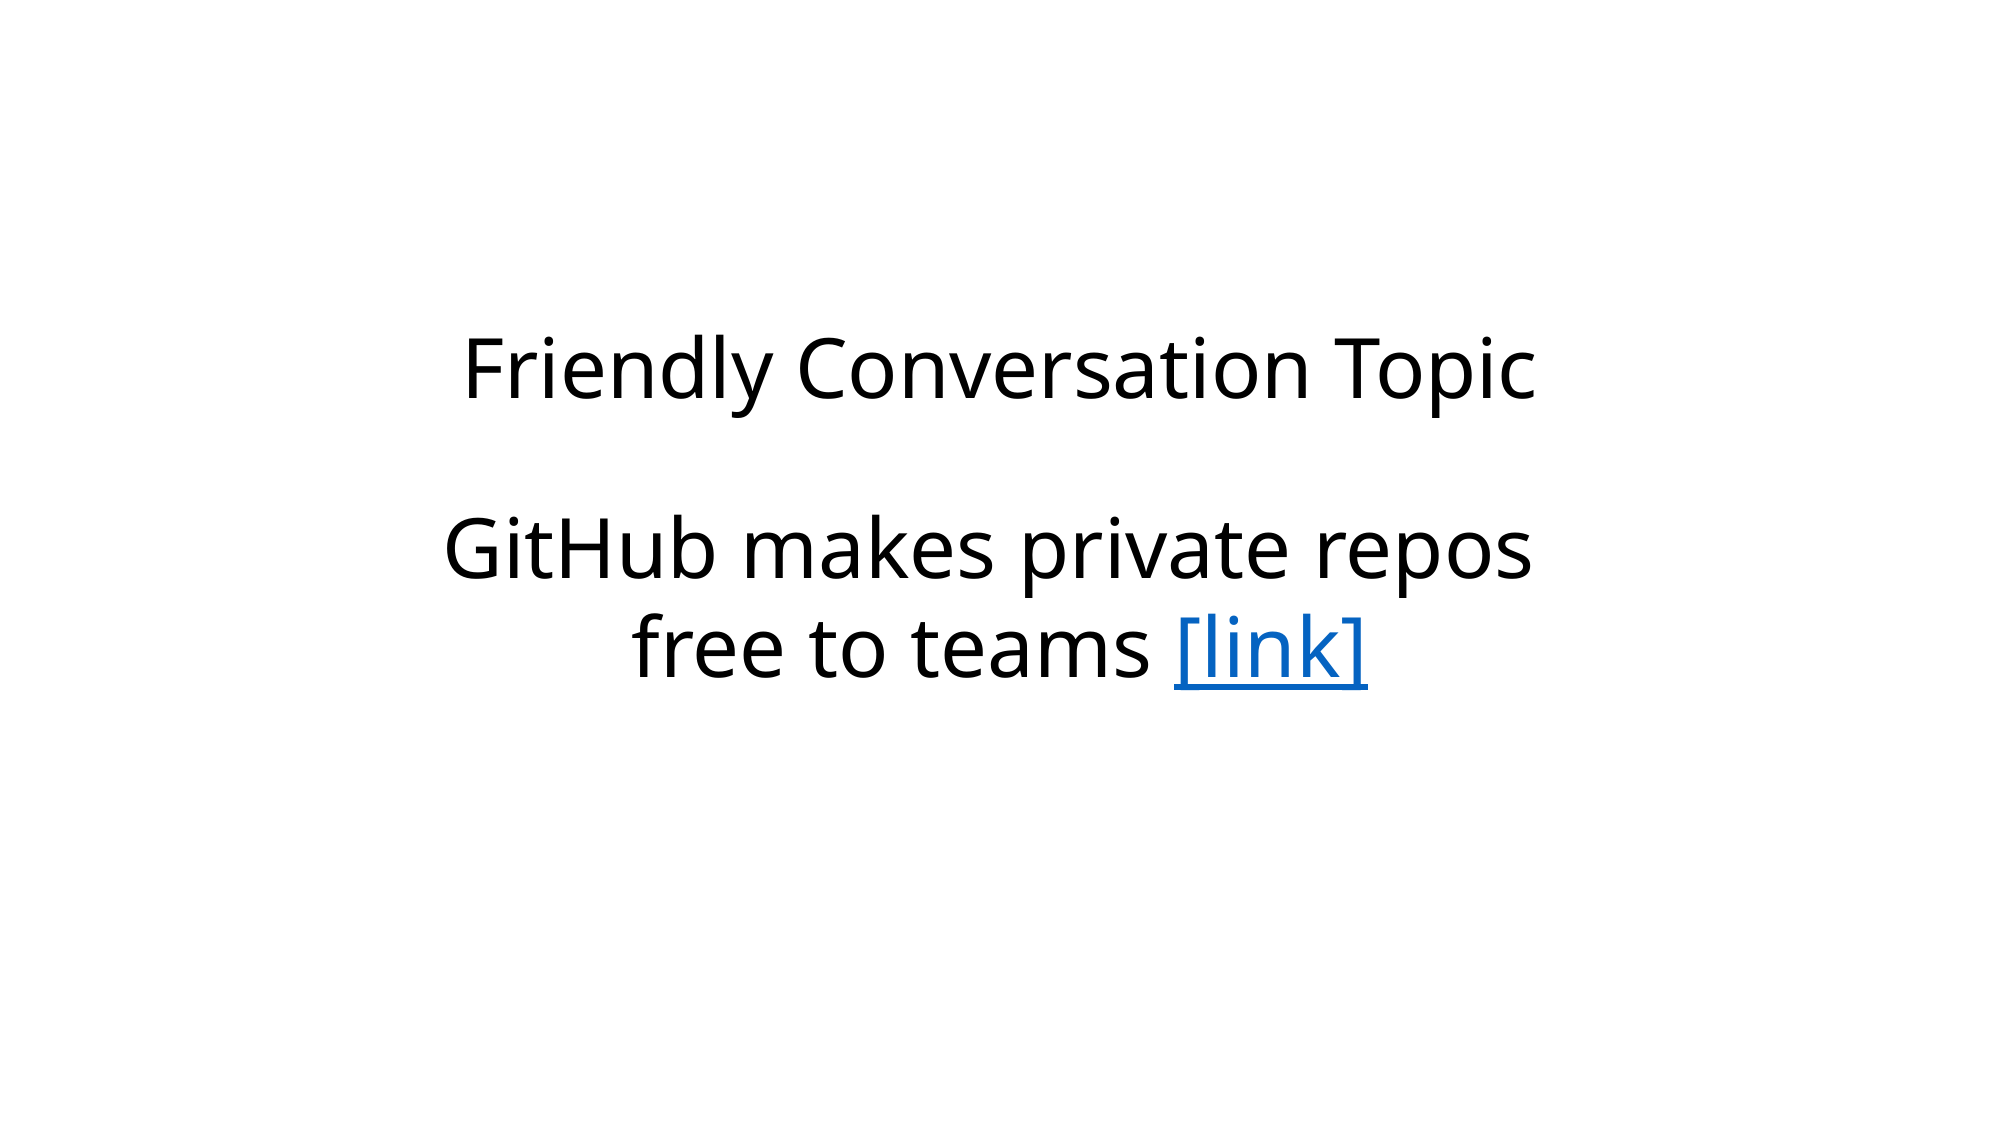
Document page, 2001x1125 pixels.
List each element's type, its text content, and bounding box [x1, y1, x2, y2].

title Friendly Conversation Topic GitHub makes private repos free to teams [link] [249, 500, 1750, 625]
